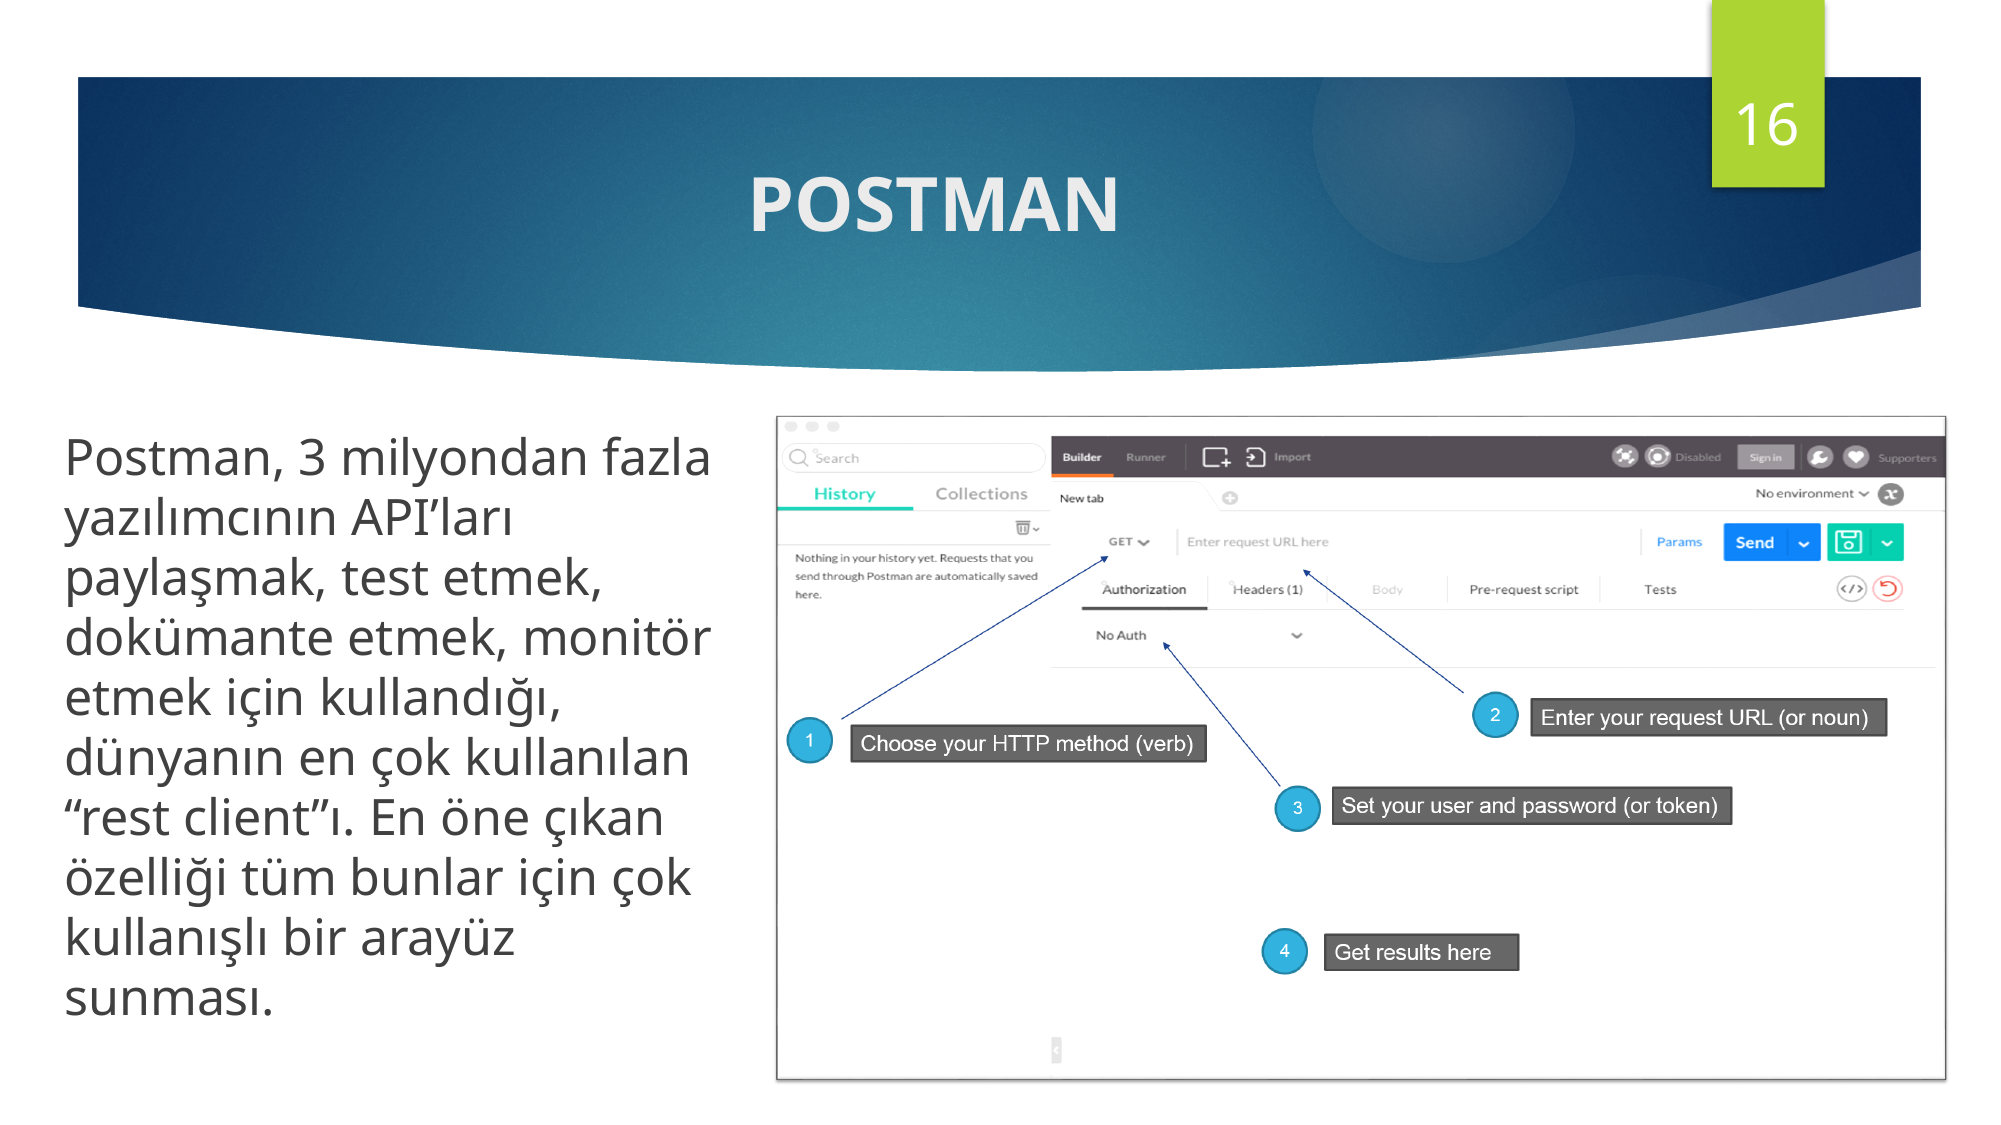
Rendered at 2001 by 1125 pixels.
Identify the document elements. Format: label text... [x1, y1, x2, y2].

slide_number 16 [1698, 48, 1836, 175]
text_box POSTMAN [732, 188, 2000, 305]
list Postman, 3 milyondan fazla yazılımcının API’ları paylaşmak, test etmek, dokümante etmek, monitör etmek için kullandığı, dünyanın en çok kullanılan “rest client”ı. En öne çıkan özelliği tüm bunlar için çok kullanışlı bir arayüz sunması. [49, 413, 733, 1039]
picture [770, 412, 1951, 1088]
